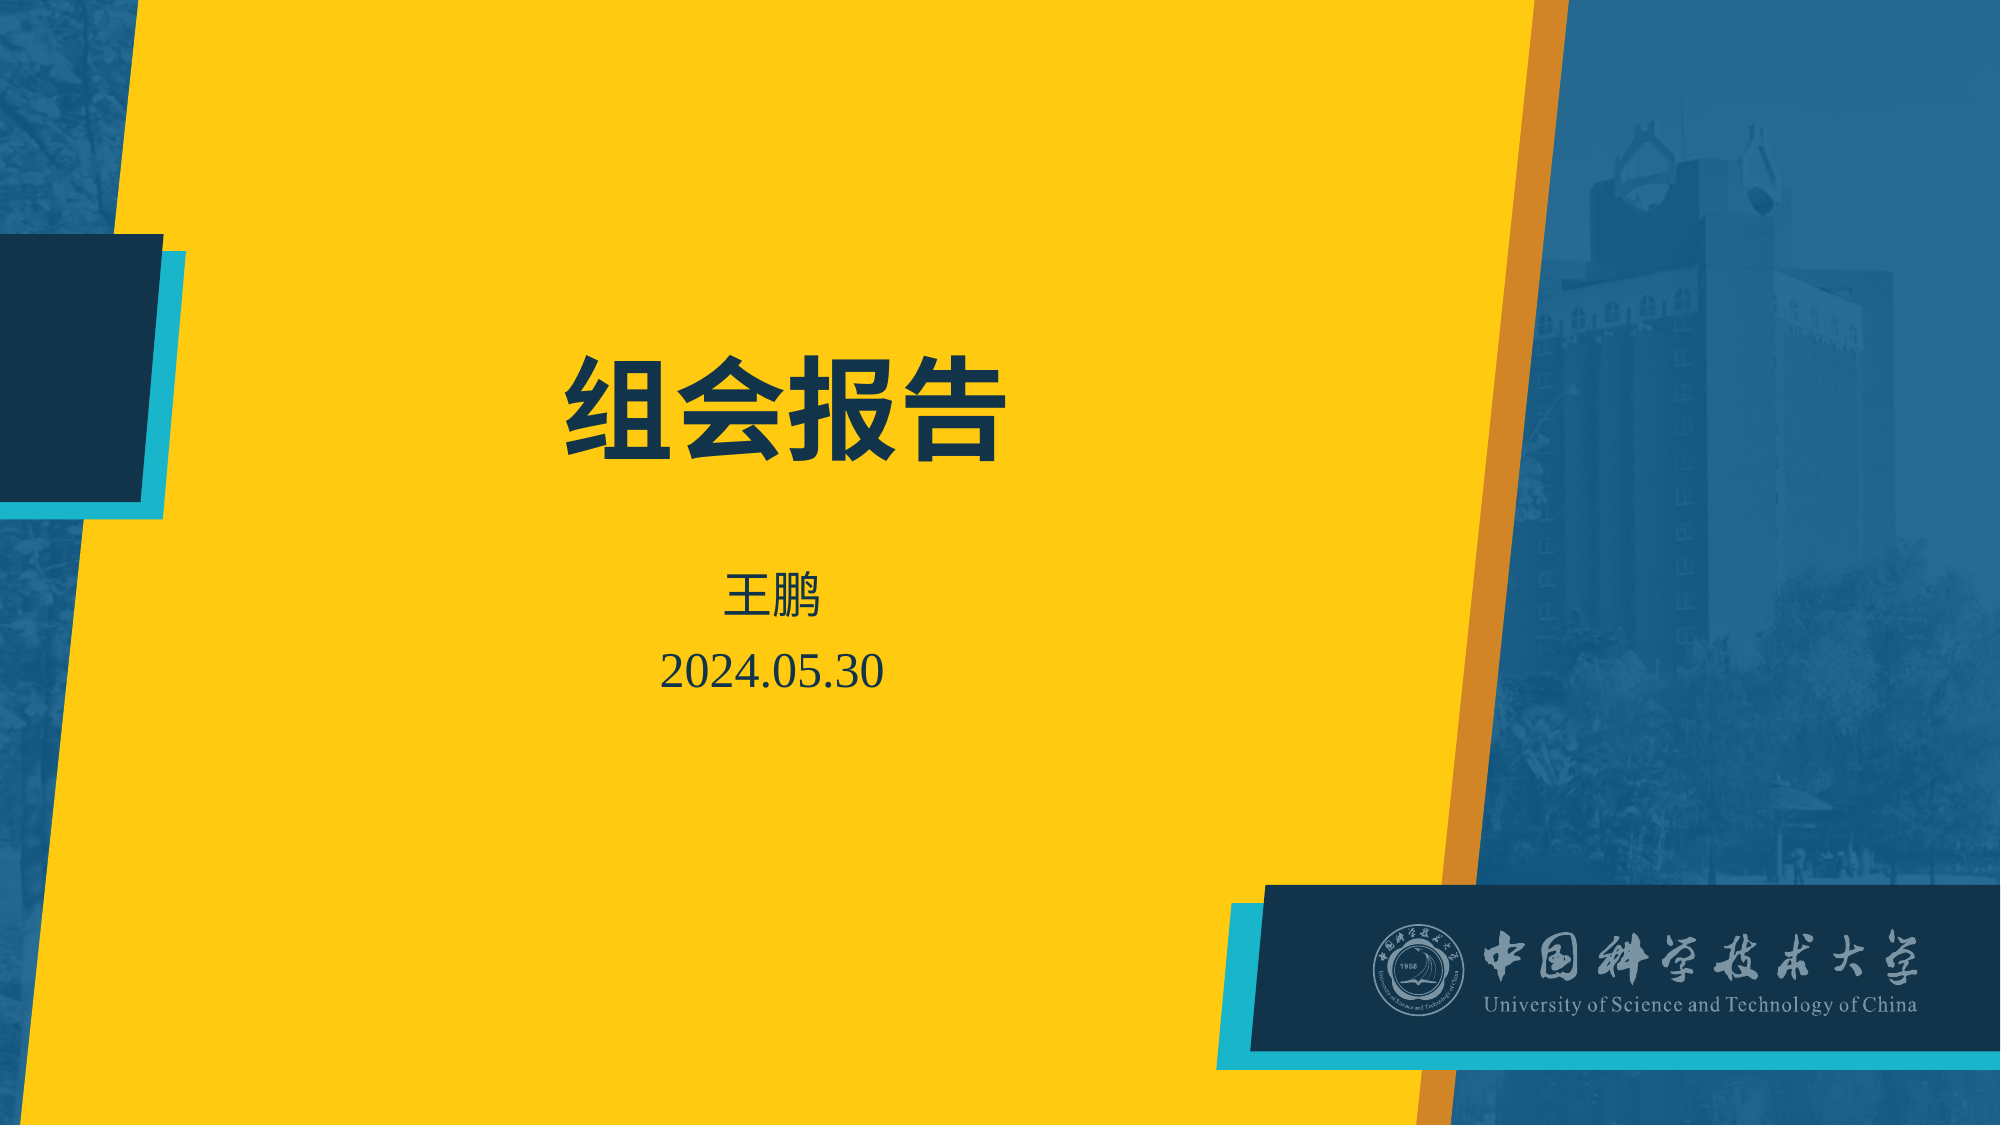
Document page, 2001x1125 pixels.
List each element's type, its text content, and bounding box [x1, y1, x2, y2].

title 组会报告 [196, 300, 1378, 484]
subtitle 王鹏 2024.05.30 [423, 562, 1121, 789]
